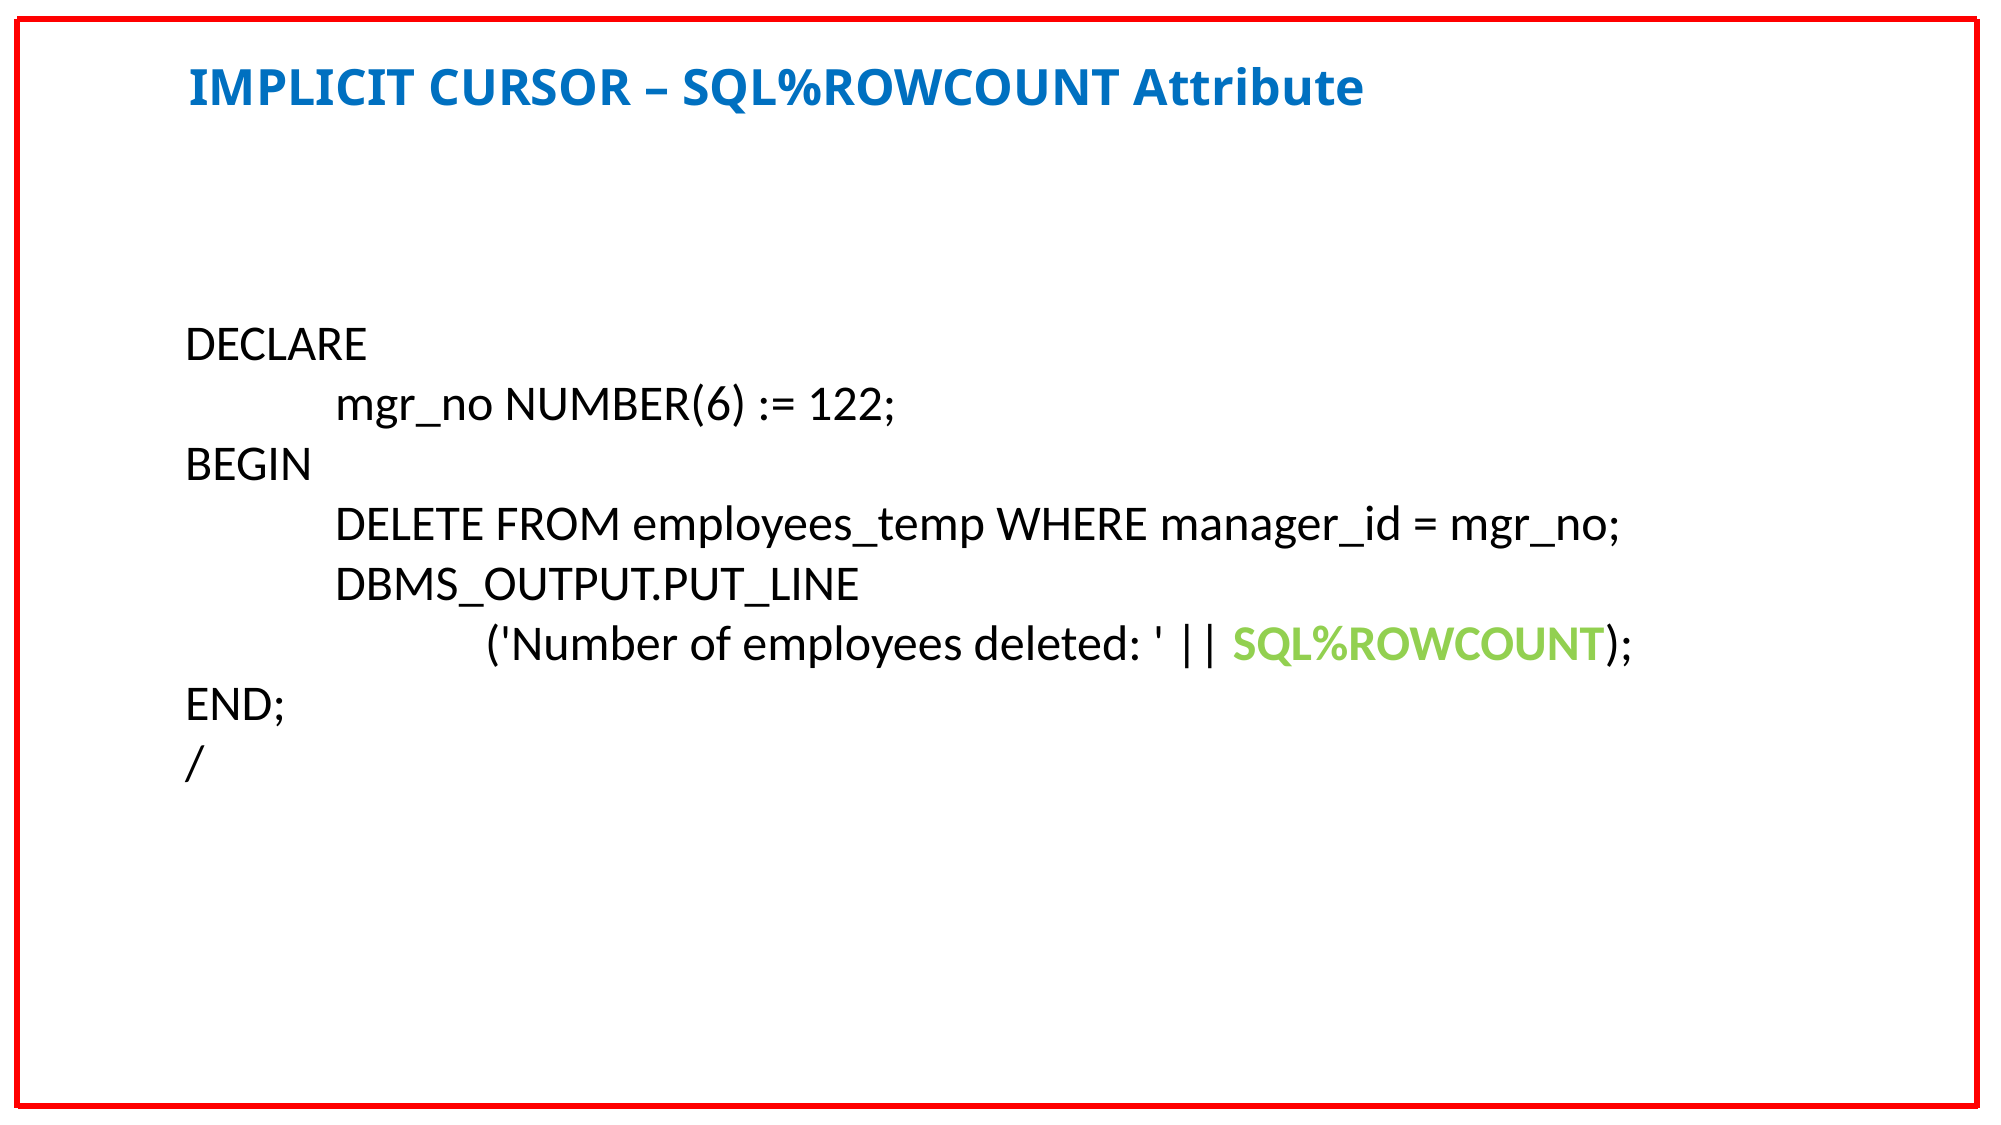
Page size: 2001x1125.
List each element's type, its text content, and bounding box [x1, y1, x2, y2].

text_box DECLARE mgr_no NUMBER(6) := 122; BEGIN DELETE FROM employees_temp WHERE manager_id = mgr_no; DBMS_OUTPUT.PUT_LINE ('Number of employees deleted: ' || SQL%ROWCOUNT); END; / [170, 310, 1964, 801]
text_box IMPLICIT CURSOR – SQL%ROWCOUNT Attribute [174, 48, 1381, 124]
